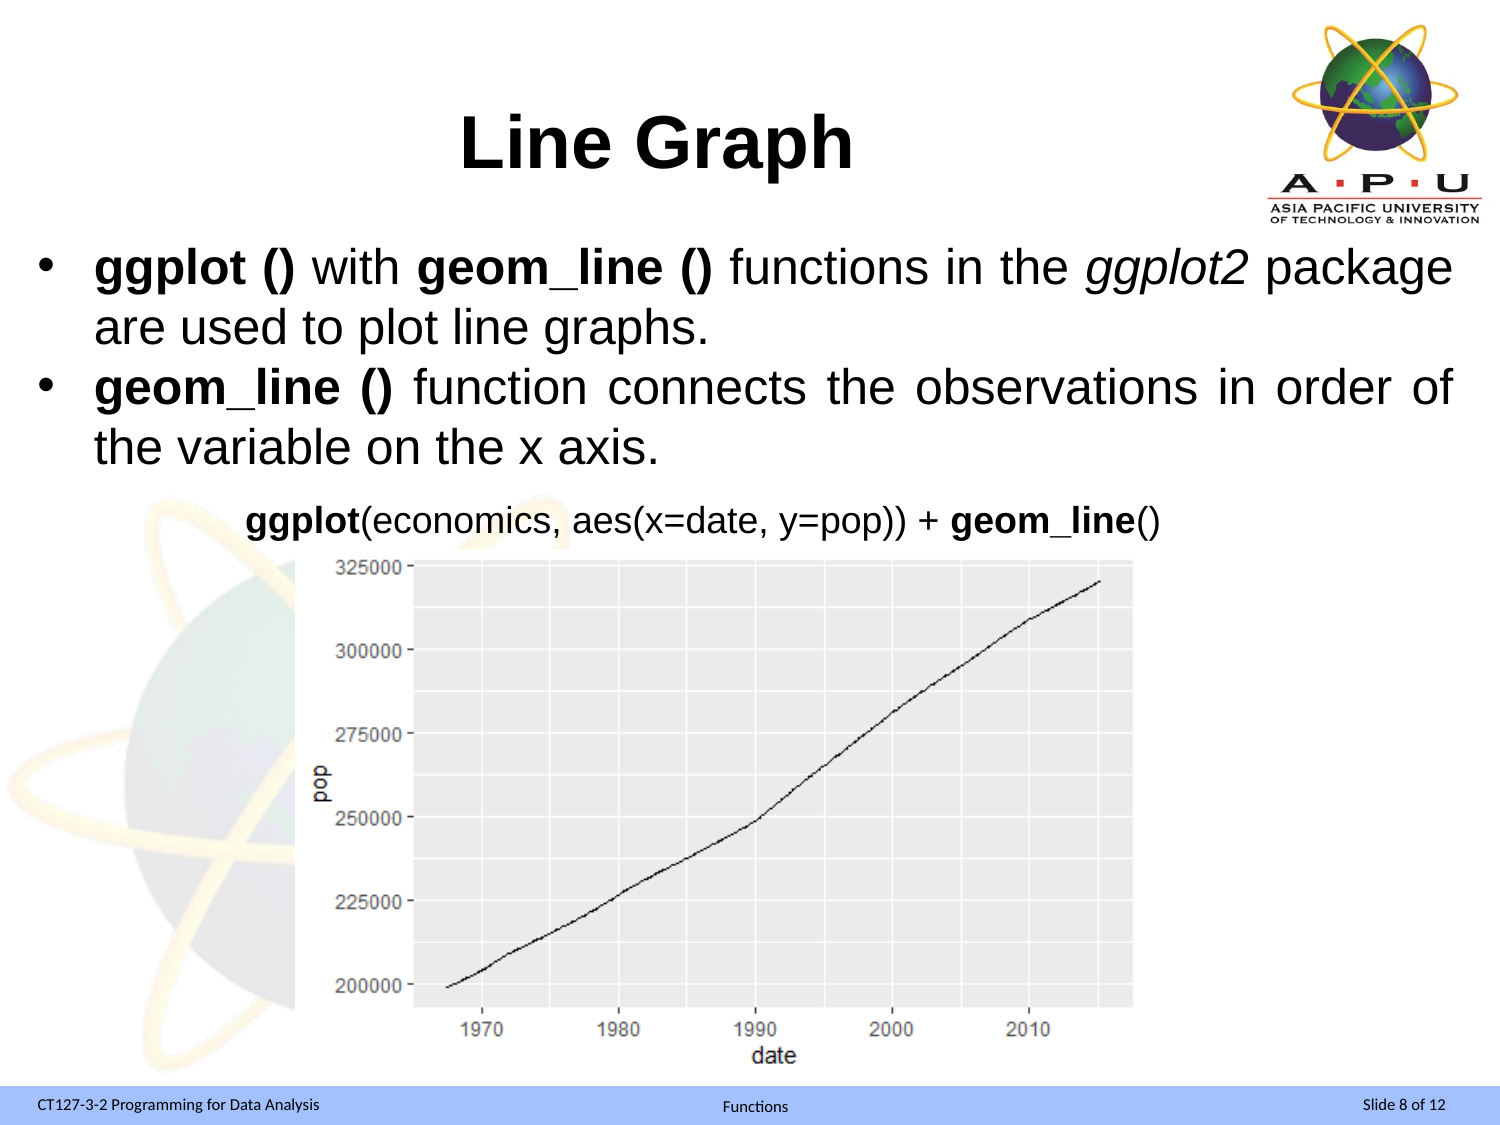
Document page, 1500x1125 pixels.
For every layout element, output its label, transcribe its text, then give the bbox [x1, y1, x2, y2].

picture [1251, 0, 1500, 249]
text_box ggplot(economics, aes(x=date, y=pop)) + geom_line() [230, 488, 1185, 549]
title Line Graph [79, 45, 1235, 227]
picture [295, 549, 1147, 1081]
text_box ggplot () with geom_line () functions in the ggplot2 package are used to plot line graphs. geom_line () function connects the observations in order of the variable on the x axis. [22, 227, 1469, 482]
